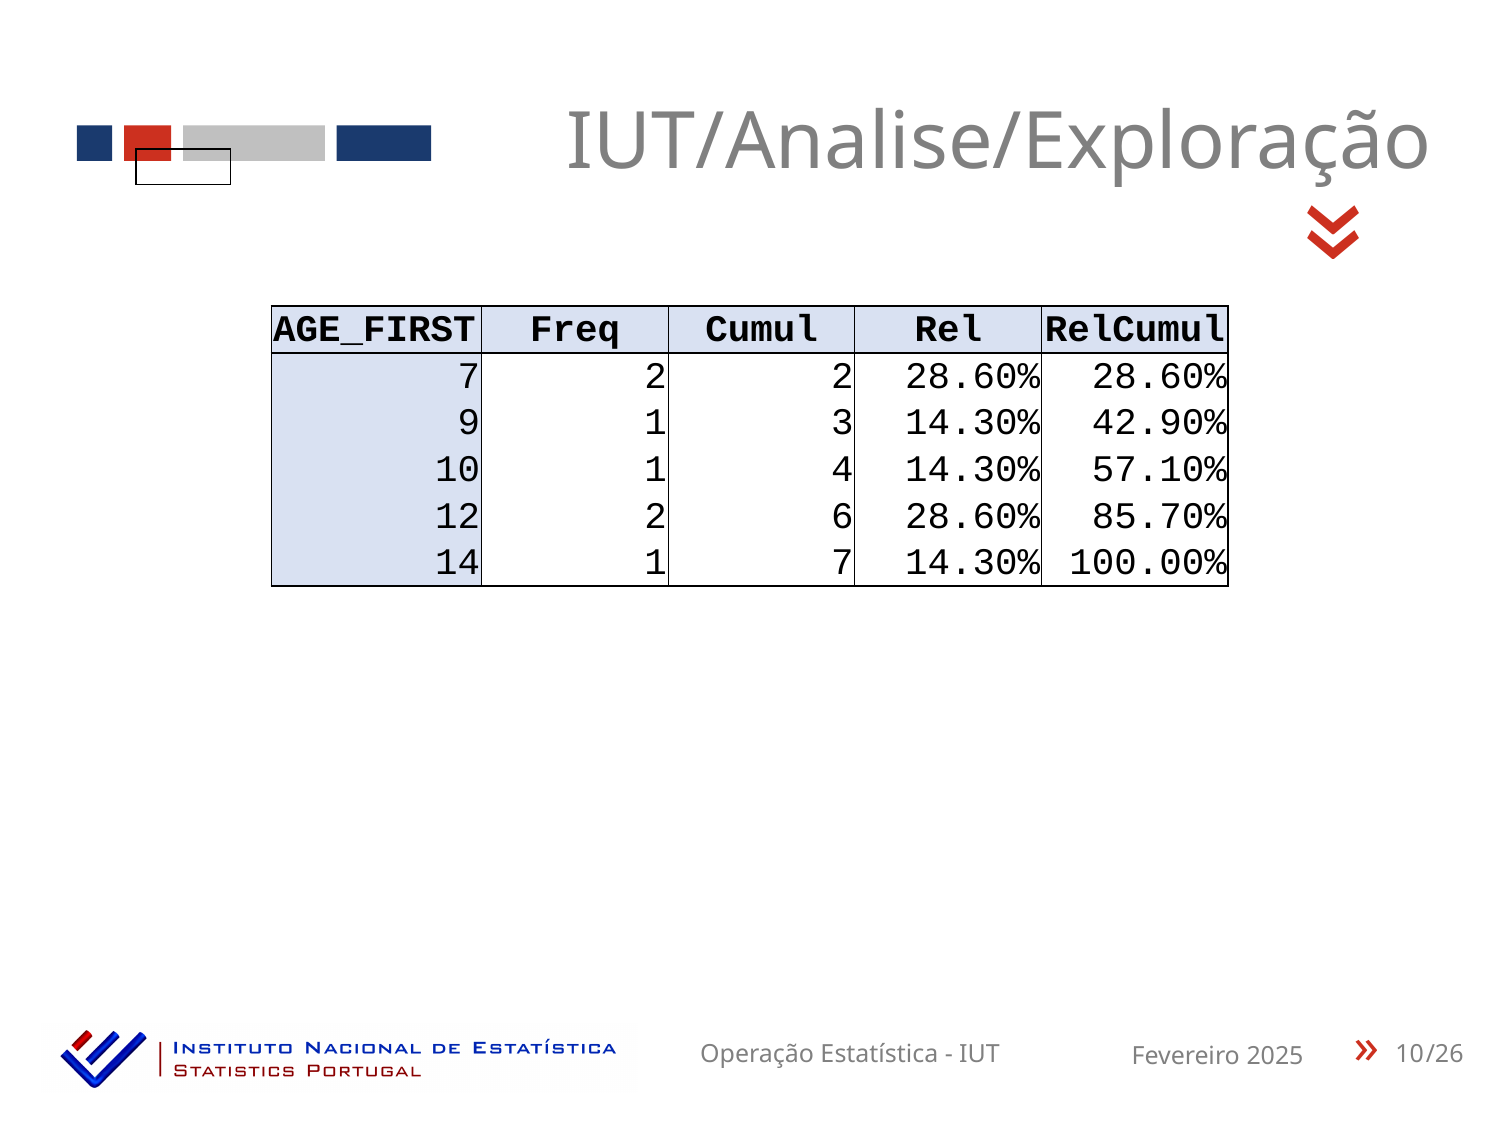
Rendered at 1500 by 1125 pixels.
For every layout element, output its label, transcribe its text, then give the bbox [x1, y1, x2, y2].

table_cell 7 [272, 354, 481, 400]
table_cell 28.60% [1042, 354, 1227, 400]
table_cell 100.00% [1042, 539, 1227, 585]
table_cell 14.30% [855, 446, 1041, 493]
table_cell 12 [272, 493, 481, 539]
table_cell 6 [669, 493, 854, 539]
table_header Rel [855, 307, 1041, 352]
picture [41, 1023, 638, 1093]
table_cell 10 [272, 446, 481, 493]
table_cell 28.60% [855, 354, 1041, 400]
table_cell 1 [482, 539, 668, 585]
table_cell 28.60% [855, 493, 1041, 539]
table_header RelCumul [1042, 307, 1227, 352]
table_cell 9 [272, 400, 481, 446]
table_cell 3 [669, 400, 854, 446]
table_cell 2 [669, 354, 854, 400]
table_cell 14 [272, 539, 481, 585]
text_box IUT/Analise/Exploração [454, 66, 1447, 207]
table_header Freq [482, 307, 668, 352]
table_cell 57.10% [1042, 446, 1227, 493]
table_cell 4 [669, 446, 854, 493]
table_cell 2 [482, 493, 668, 539]
table_cell 2 [482, 354, 668, 400]
table_cell 14.30% [855, 539, 1041, 585]
table_cell 7 [669, 539, 854, 585]
table_cell 1 [482, 400, 668, 446]
text_box « [1234, 207, 1400, 280]
table_header Cumul [669, 307, 854, 352]
text_box 10 [1380, 1029, 1447, 1075]
table_cell 1 [482, 446, 668, 493]
table_cell 14.30% [855, 400, 1041, 446]
table_cell 42.90% [1042, 400, 1227, 446]
table_header AGE_FIRST [272, 307, 481, 352]
table_cell 85.70% [1042, 493, 1227, 539]
